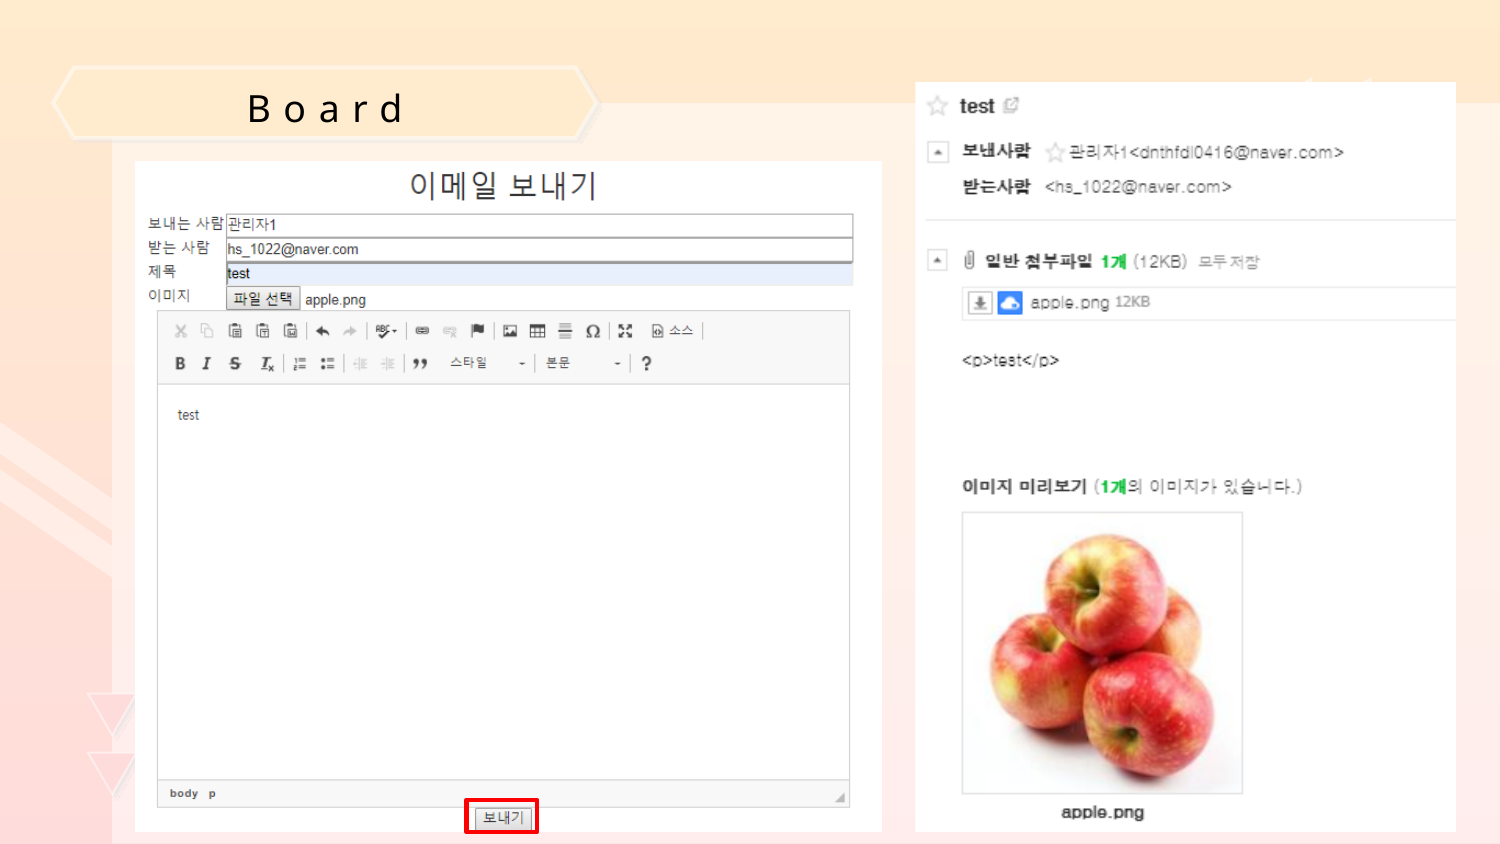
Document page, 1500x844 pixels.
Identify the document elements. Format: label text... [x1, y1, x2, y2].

picture [915, 81, 1457, 833]
picture [135, 161, 882, 833]
text_box Board [231, 77, 418, 138]
